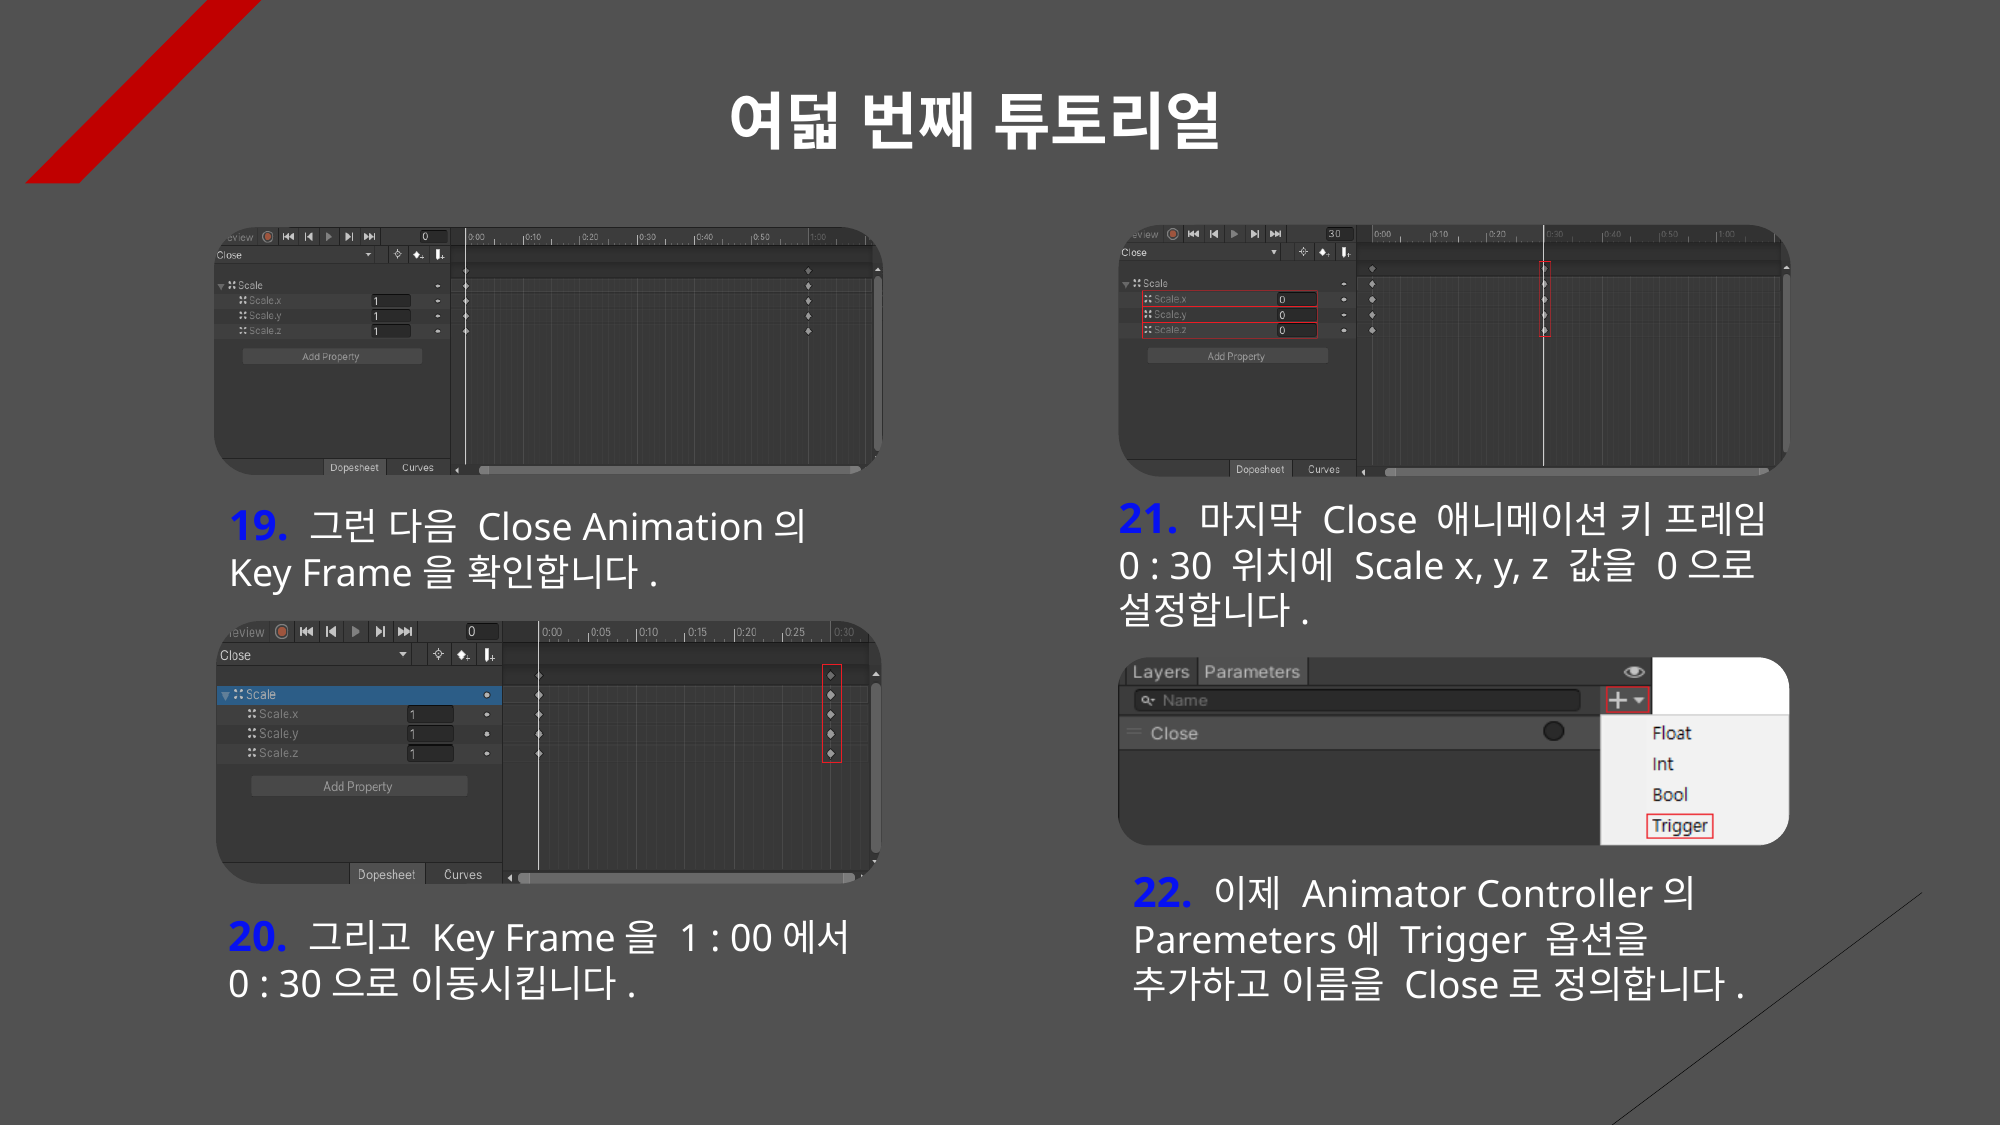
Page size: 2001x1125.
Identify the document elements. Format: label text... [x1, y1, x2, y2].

picture [1118, 224, 1791, 477]
text_box 20. 그리고 Key Frame을 1 : 00에서 0 : 30으로 이동시킵니다. [213, 902, 881, 1013]
text_box 22. 이제 Animator Controller의 Paremeters에 Trigger 옵션을 추가하고 이름을 Close로 정의합니다. [1118, 858, 1797, 1014]
picture [213, 227, 883, 476]
text_box 21. 마지막 Close 애니메이션 키 프레임 0 : 30 위치에 Scale x, y, z 값을 0으로 설정합니다. [1118, 492, 1791, 634]
picture [216, 620, 882, 884]
text_box 여덟 번째 튜토리얼 [713, 74, 1288, 165]
text_box 19. 그런 다음 Close Animation의 Key Frame을 확인합니다. [214, 491, 882, 602]
picture [1117, 657, 1790, 846]
